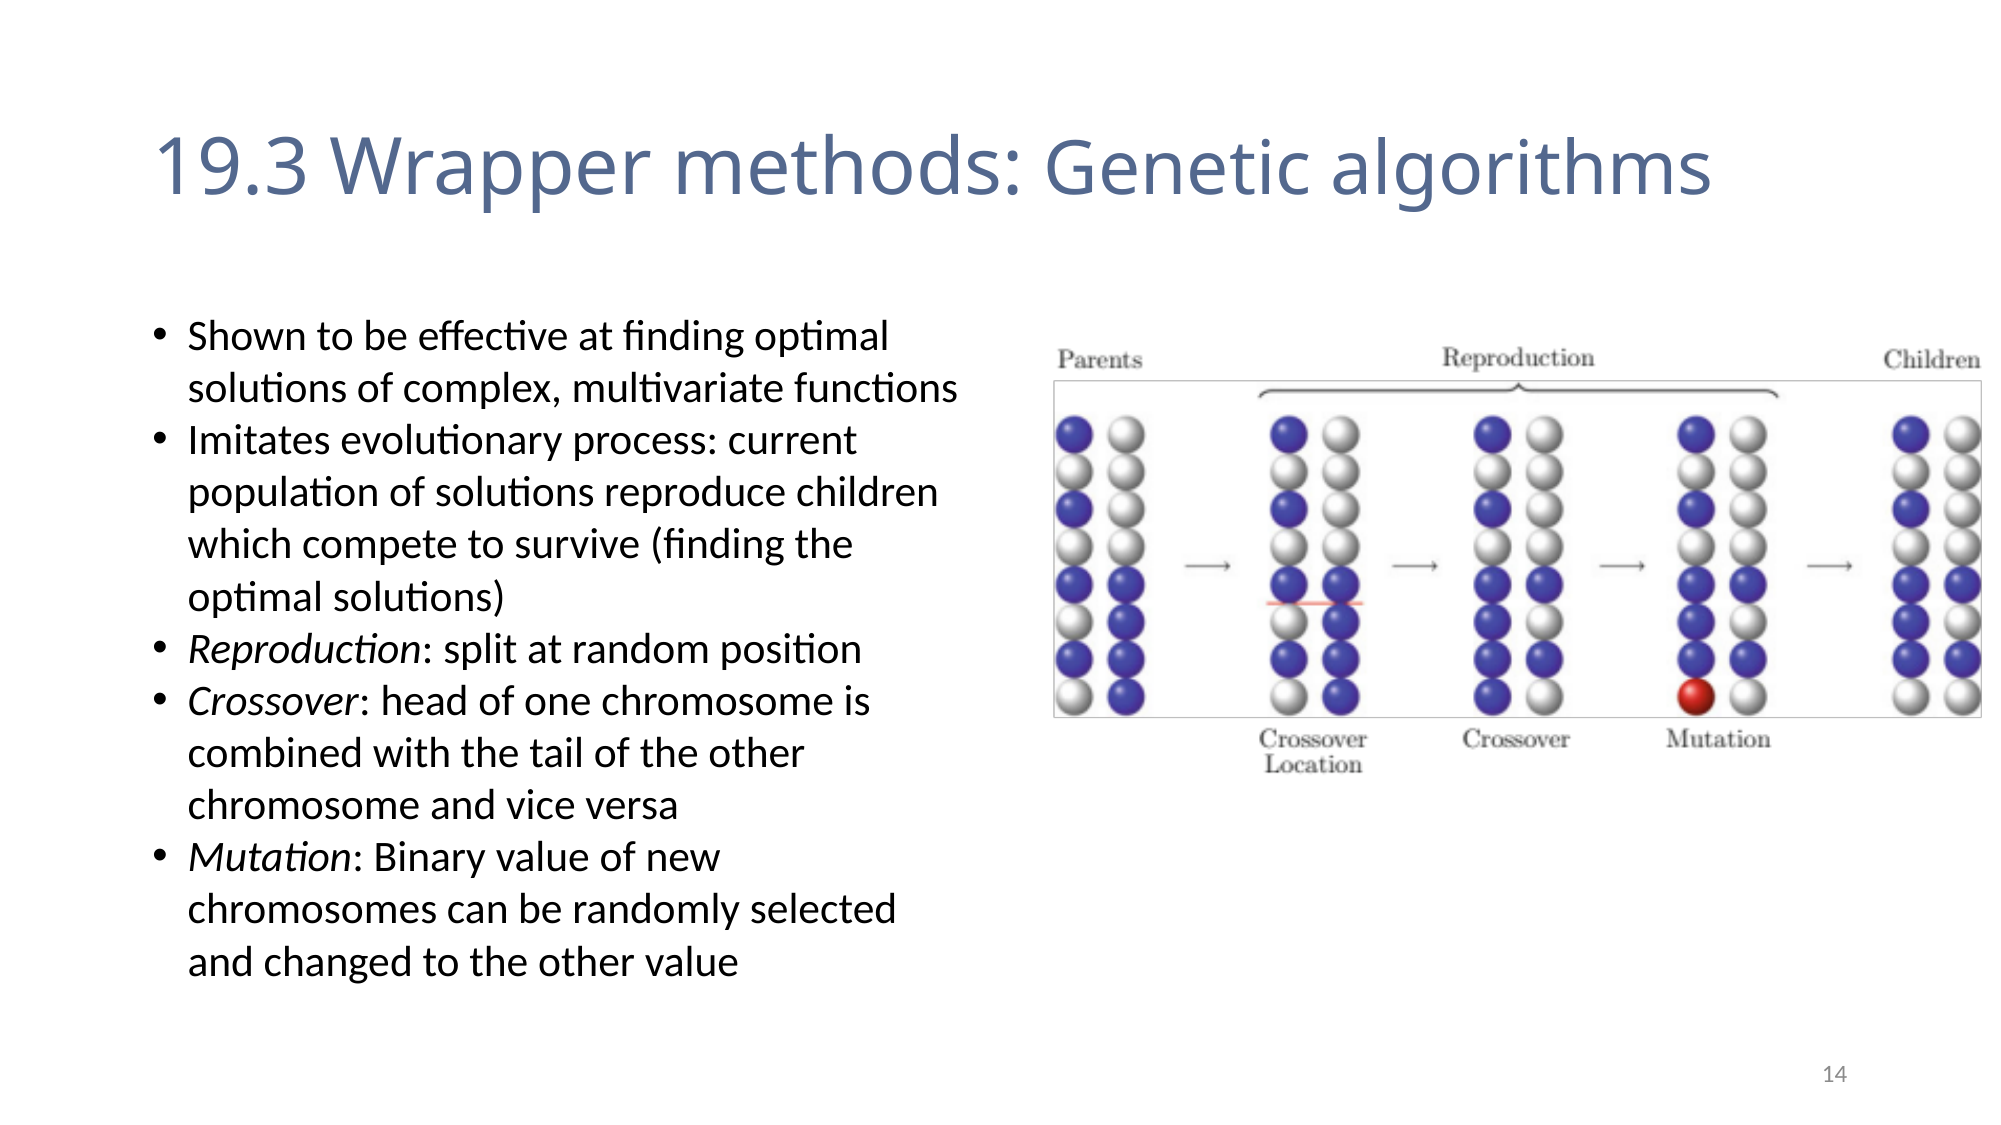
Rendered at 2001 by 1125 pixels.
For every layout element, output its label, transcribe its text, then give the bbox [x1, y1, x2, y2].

list Shown to be effective at finding optimal solutions of complex, multivariate functions Imitates evolutionary process: current population of solutions reproduce children which compete to survive (finding the optimal solutions) Reproduction: split at random position Crossover: head of one chromosome is combined with the tail of the other chromosome and vice versa Mutation: Binary value of new chromosomes can be randomly selected and changed to the other value [137, 299, 981, 1014]
slide_number 14 [1412, 1042, 1863, 1103]
title 19.3 Wrapper methods: Genetic algorithms [137, 59, 1863, 278]
picture [1044, 341, 2000, 784]
